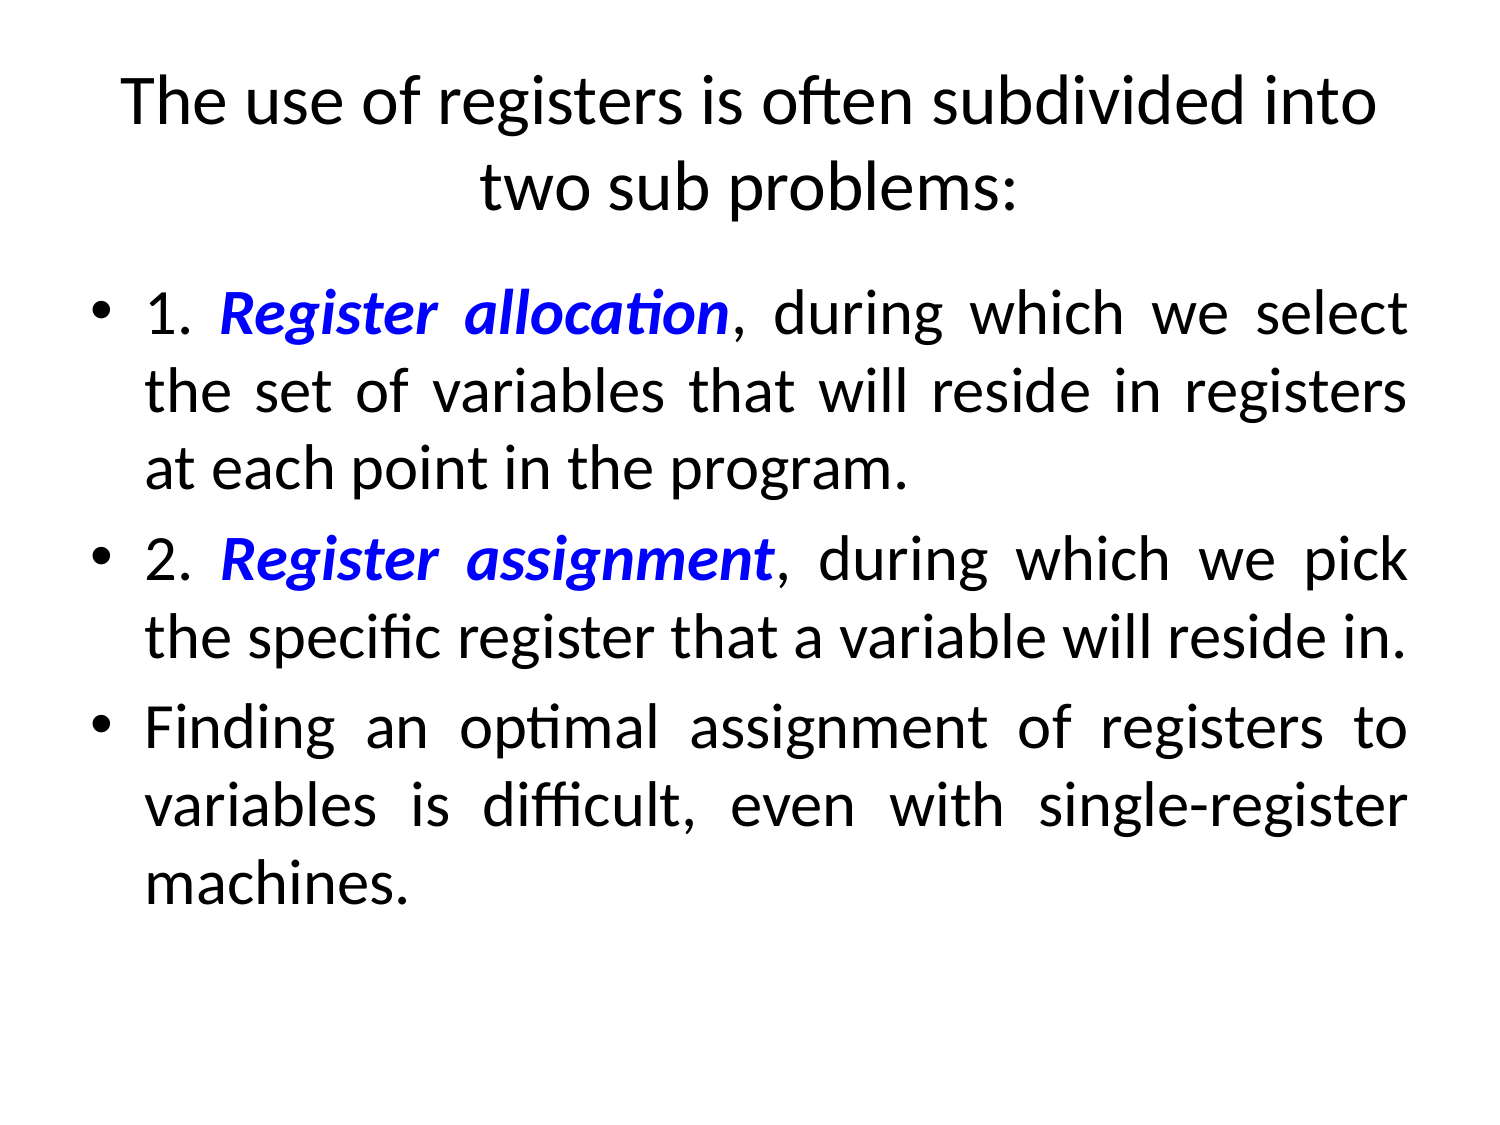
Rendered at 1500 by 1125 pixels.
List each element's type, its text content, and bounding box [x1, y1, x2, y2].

list 1. Register allocation, during which we select the set of variables that will reside in registers at each point in the program. 2. Register assignment, during which we pick the specific register that a variable will reside in. Finding an optimal assignment of registers to variables is difficult, even with single-register machines. [75, 262, 1425, 1005]
title The use of registers is often subdivided into two sub problems: [75, 45, 1425, 233]
